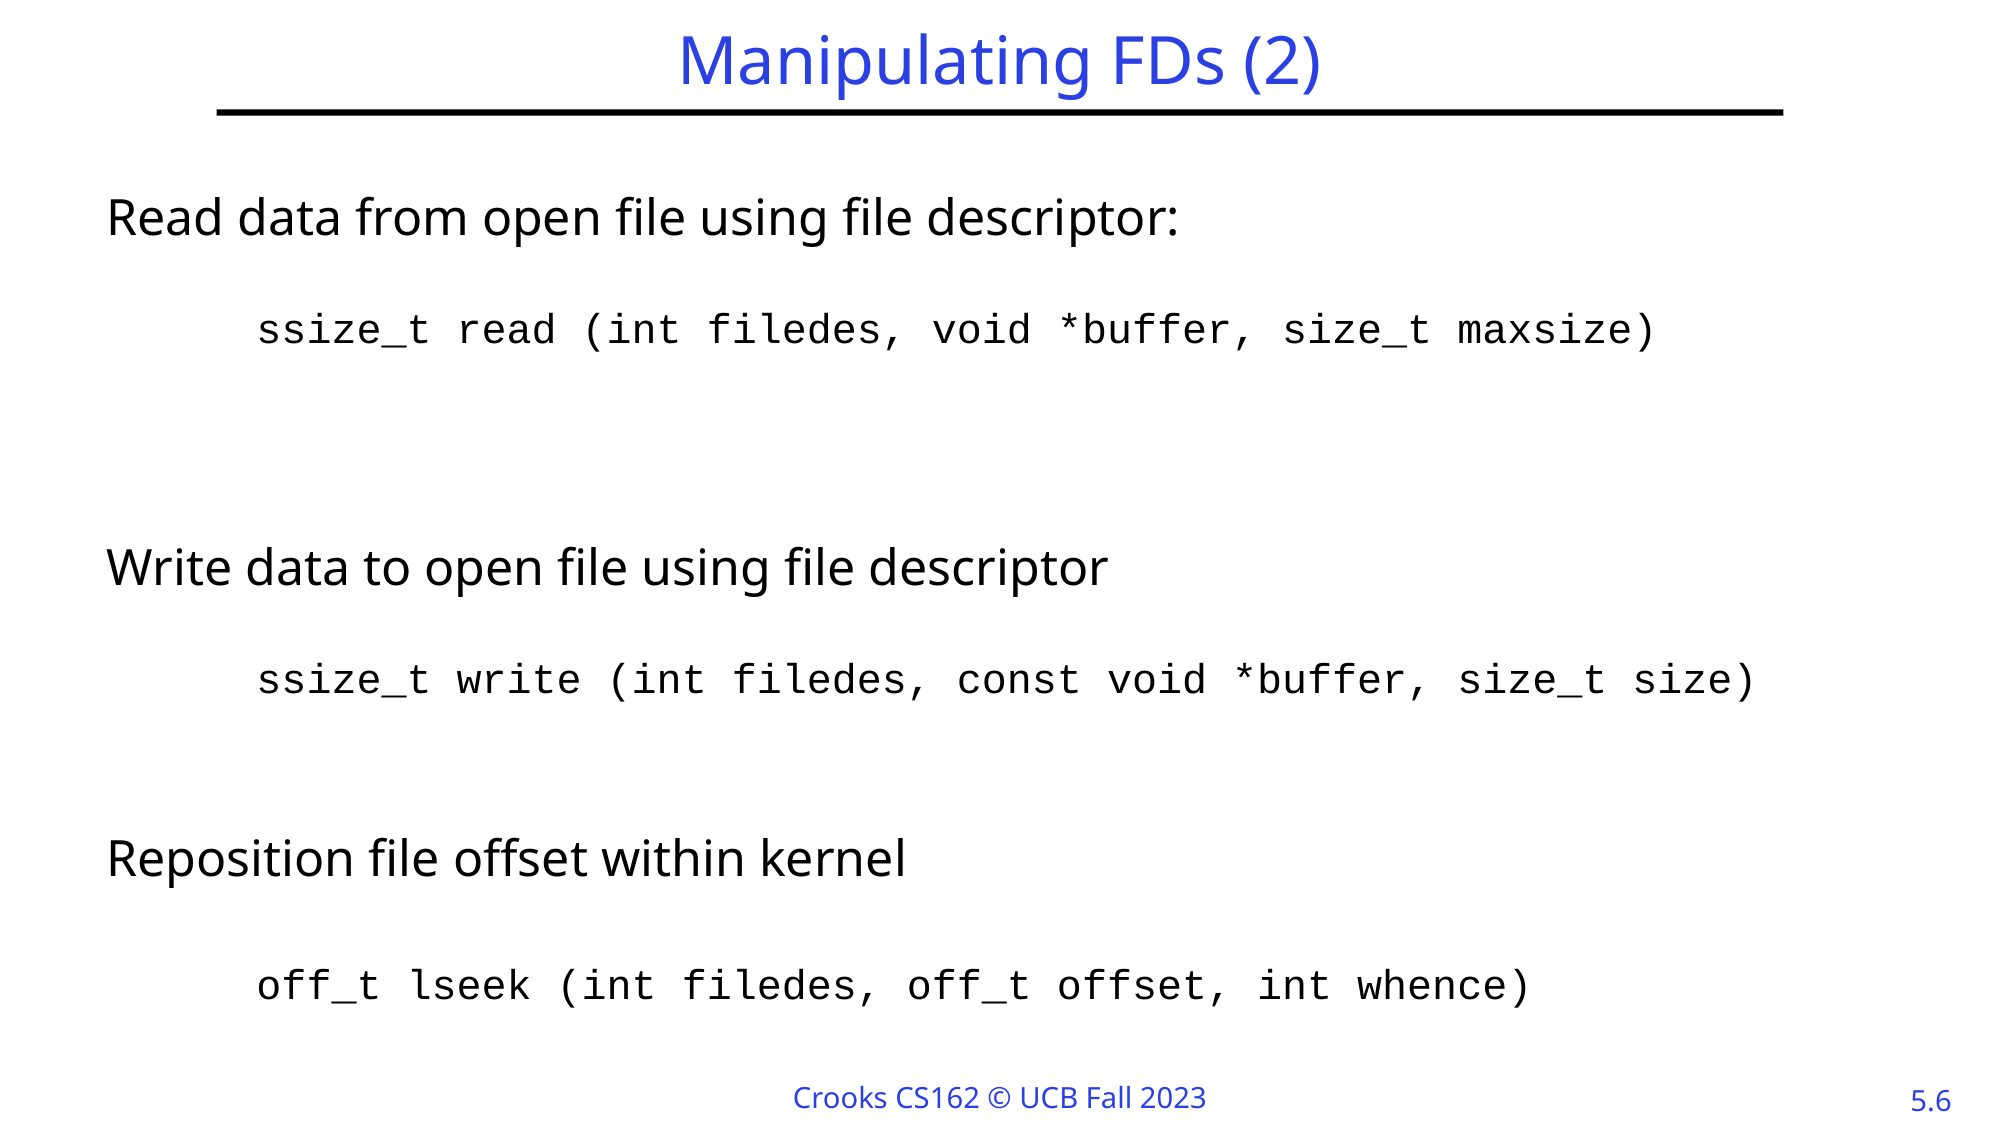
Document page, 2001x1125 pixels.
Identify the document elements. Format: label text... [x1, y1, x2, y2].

list Read data from open file using file descriptor: ssize_t read (int filedes, void *buffer, size_t maxsize) Write data to open file using file descriptor ssize_t write (int filedes, const void *buffer, size_t size) Reposition file offset within kernel off_t lseek (int filedes, off_t offset, int whence) [91, 184, 1909, 1123]
title Manipulating FDs (2) [216, 18, 1784, 107]
